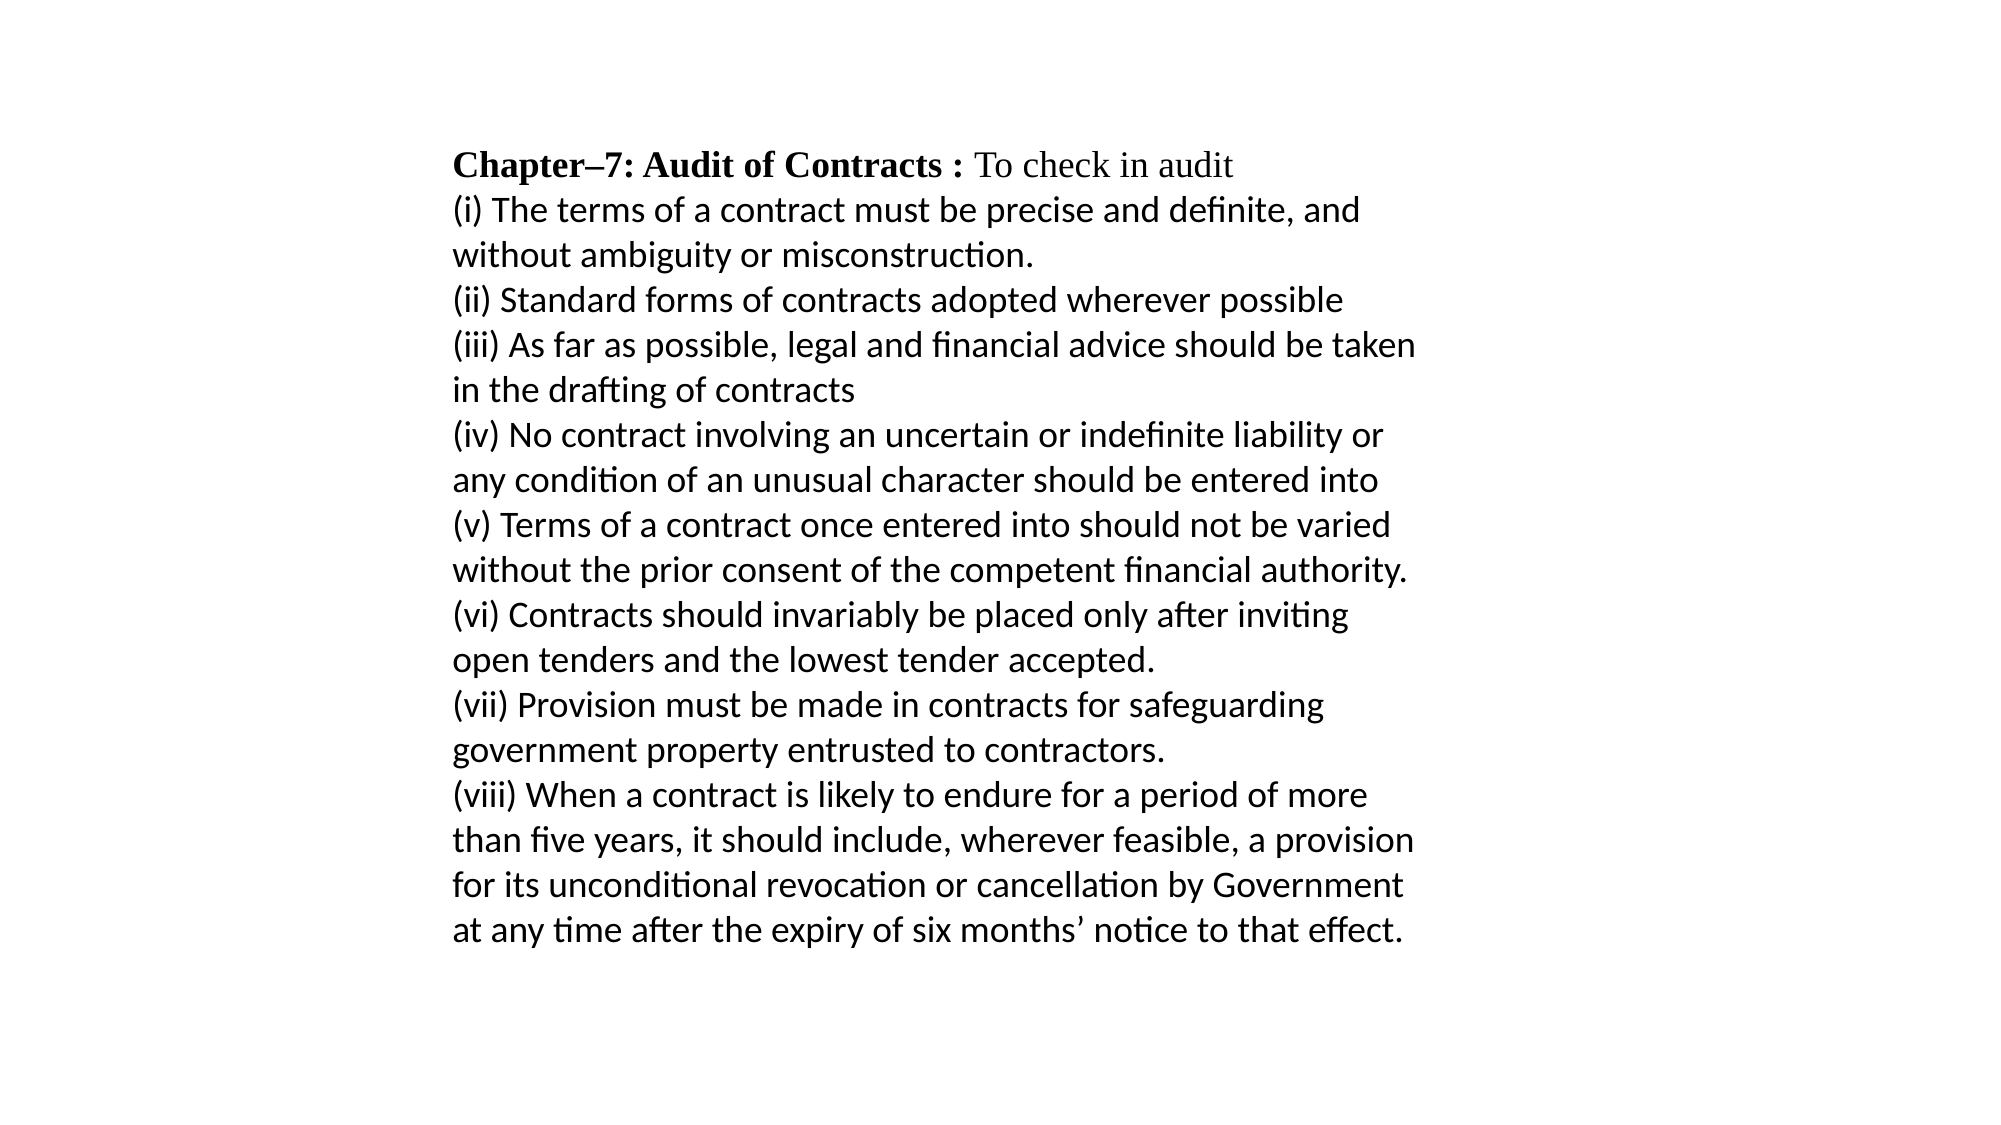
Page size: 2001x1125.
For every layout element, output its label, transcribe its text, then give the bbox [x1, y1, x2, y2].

text_box Chapter–7: Audit of Contracts : To check in audit (i) The terms of a contract must be precise and definite, and without ambiguity or misconstruction. (ii) Standard forms of contracts adopted wherever possible (iii) As far as possible, legal and financial advice should be taken in the drafting of contracts (iv) No contract involving an uncertain or indefinite liability or any condition of an unusual character should be entered into (v) Terms of a contract once entered into should not be varied without the prior consent of the competent financial authority. (vi) Contracts should invariably be placed only after inviting open tenders and the lowest tender accepted. (vii) Provision must be made in contracts for safeguarding government property entrusted to contractors. (viii) When a contract is likely to endure for a period of more than five years, it should include, wherever feasible, a provision for its unconditional revocation or cancellation by Government at any time after the expiry of six months’ notice to that effect. [437, 132, 1438, 958]
